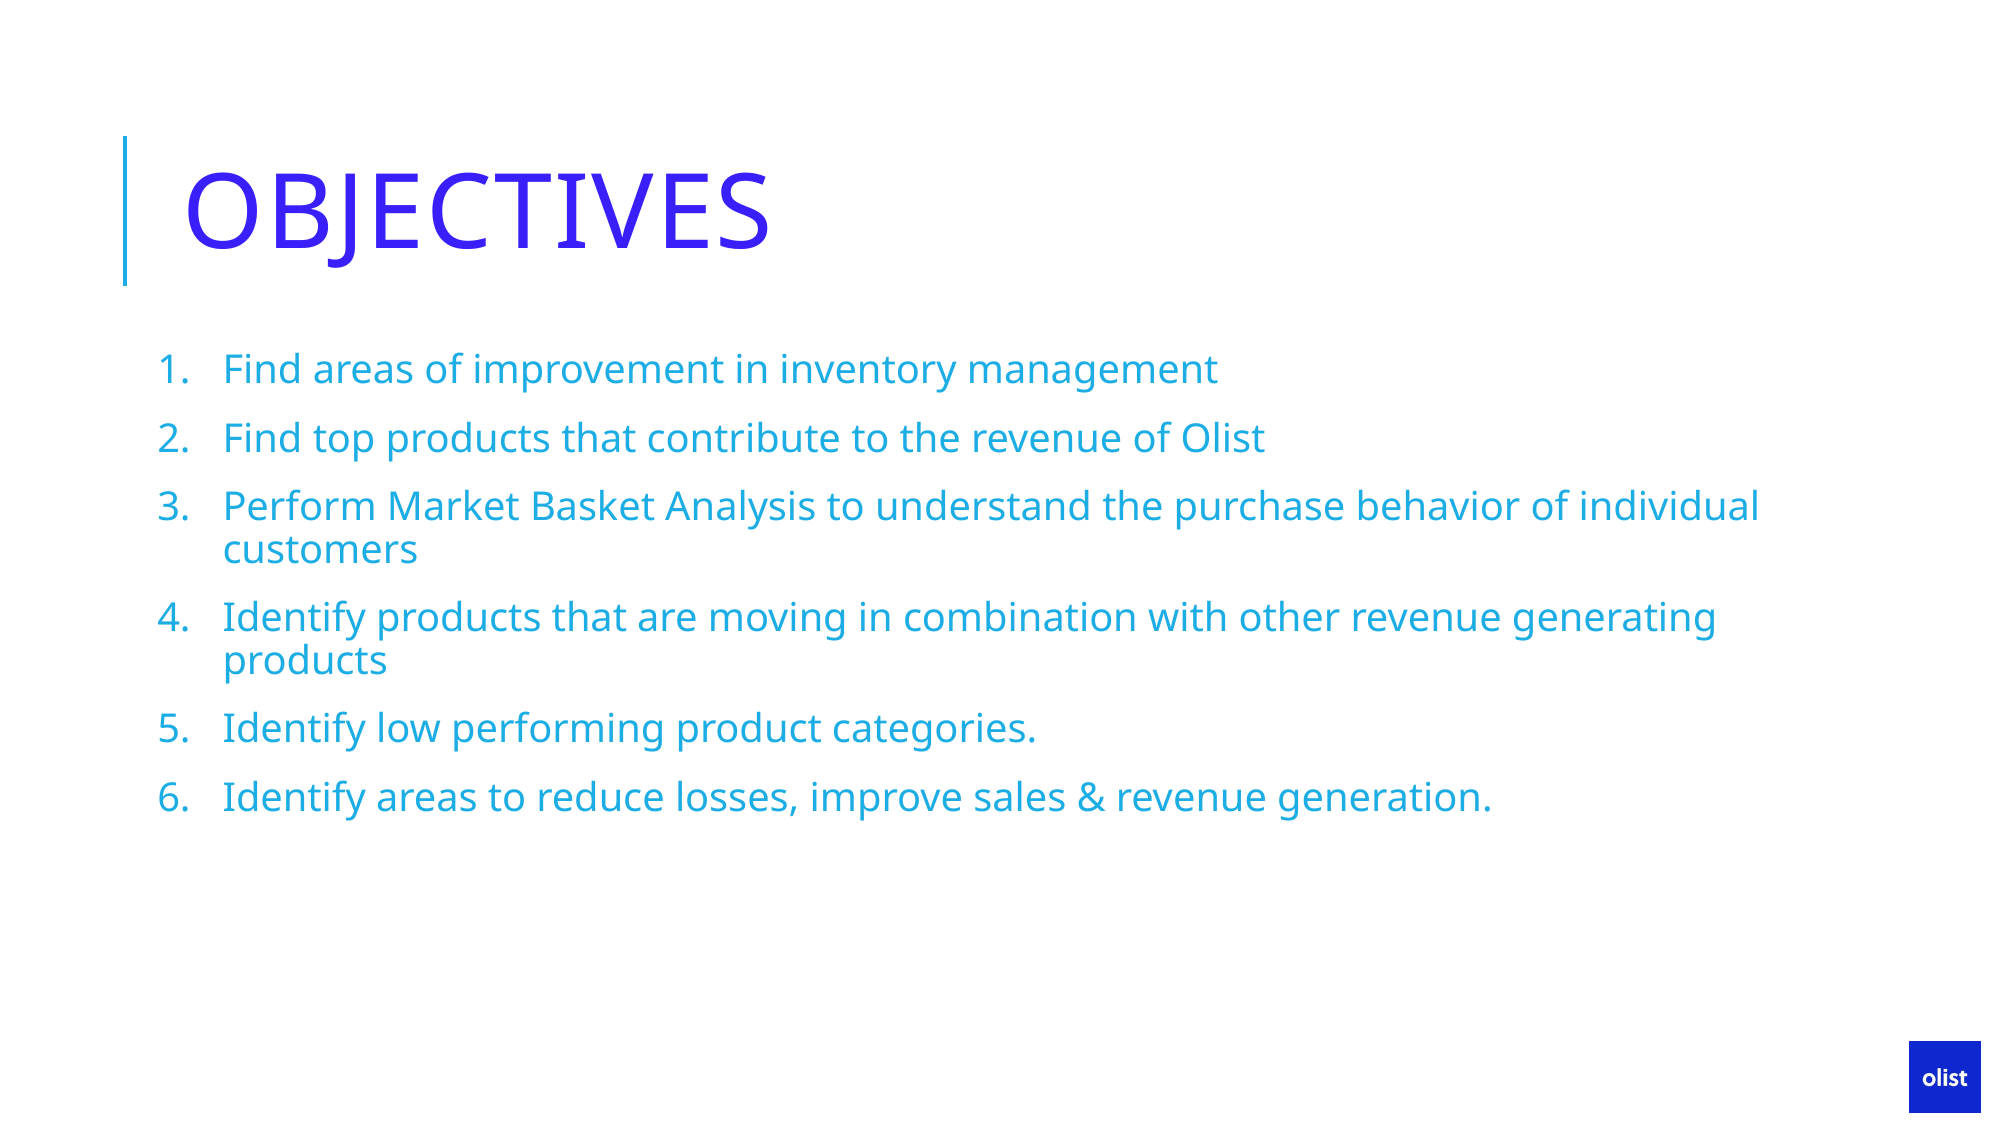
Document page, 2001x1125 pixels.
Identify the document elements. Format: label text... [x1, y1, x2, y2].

text_box [149, 637, 1875, 697]
title OBJECTIVES [168, 96, 1763, 341]
list Find areas of improvement in inventory management Find top products that contribute to the revenue of Olist Perform Market Basket Analysis to understand the purchase behavior of individual customers Identify products that are moving in combination with other revenue generating products Identify low performing product categories. Identify areas to reduce losses, improve sales & revenue generation. [149, 697, 1875, 831]
picture [1909, 1041, 1982, 1113]
list Find areas of improvement in inventory management Find top products that contribute to the revenue of Olist Perform Market Basket Analysis to understand the purchase behavior of individual customers Identify products that are moving in combination with other revenue generating products Identify low performing product categories. Identify areas to reduce losses, improve sales & revenue generation. [149, 341, 1875, 637]
